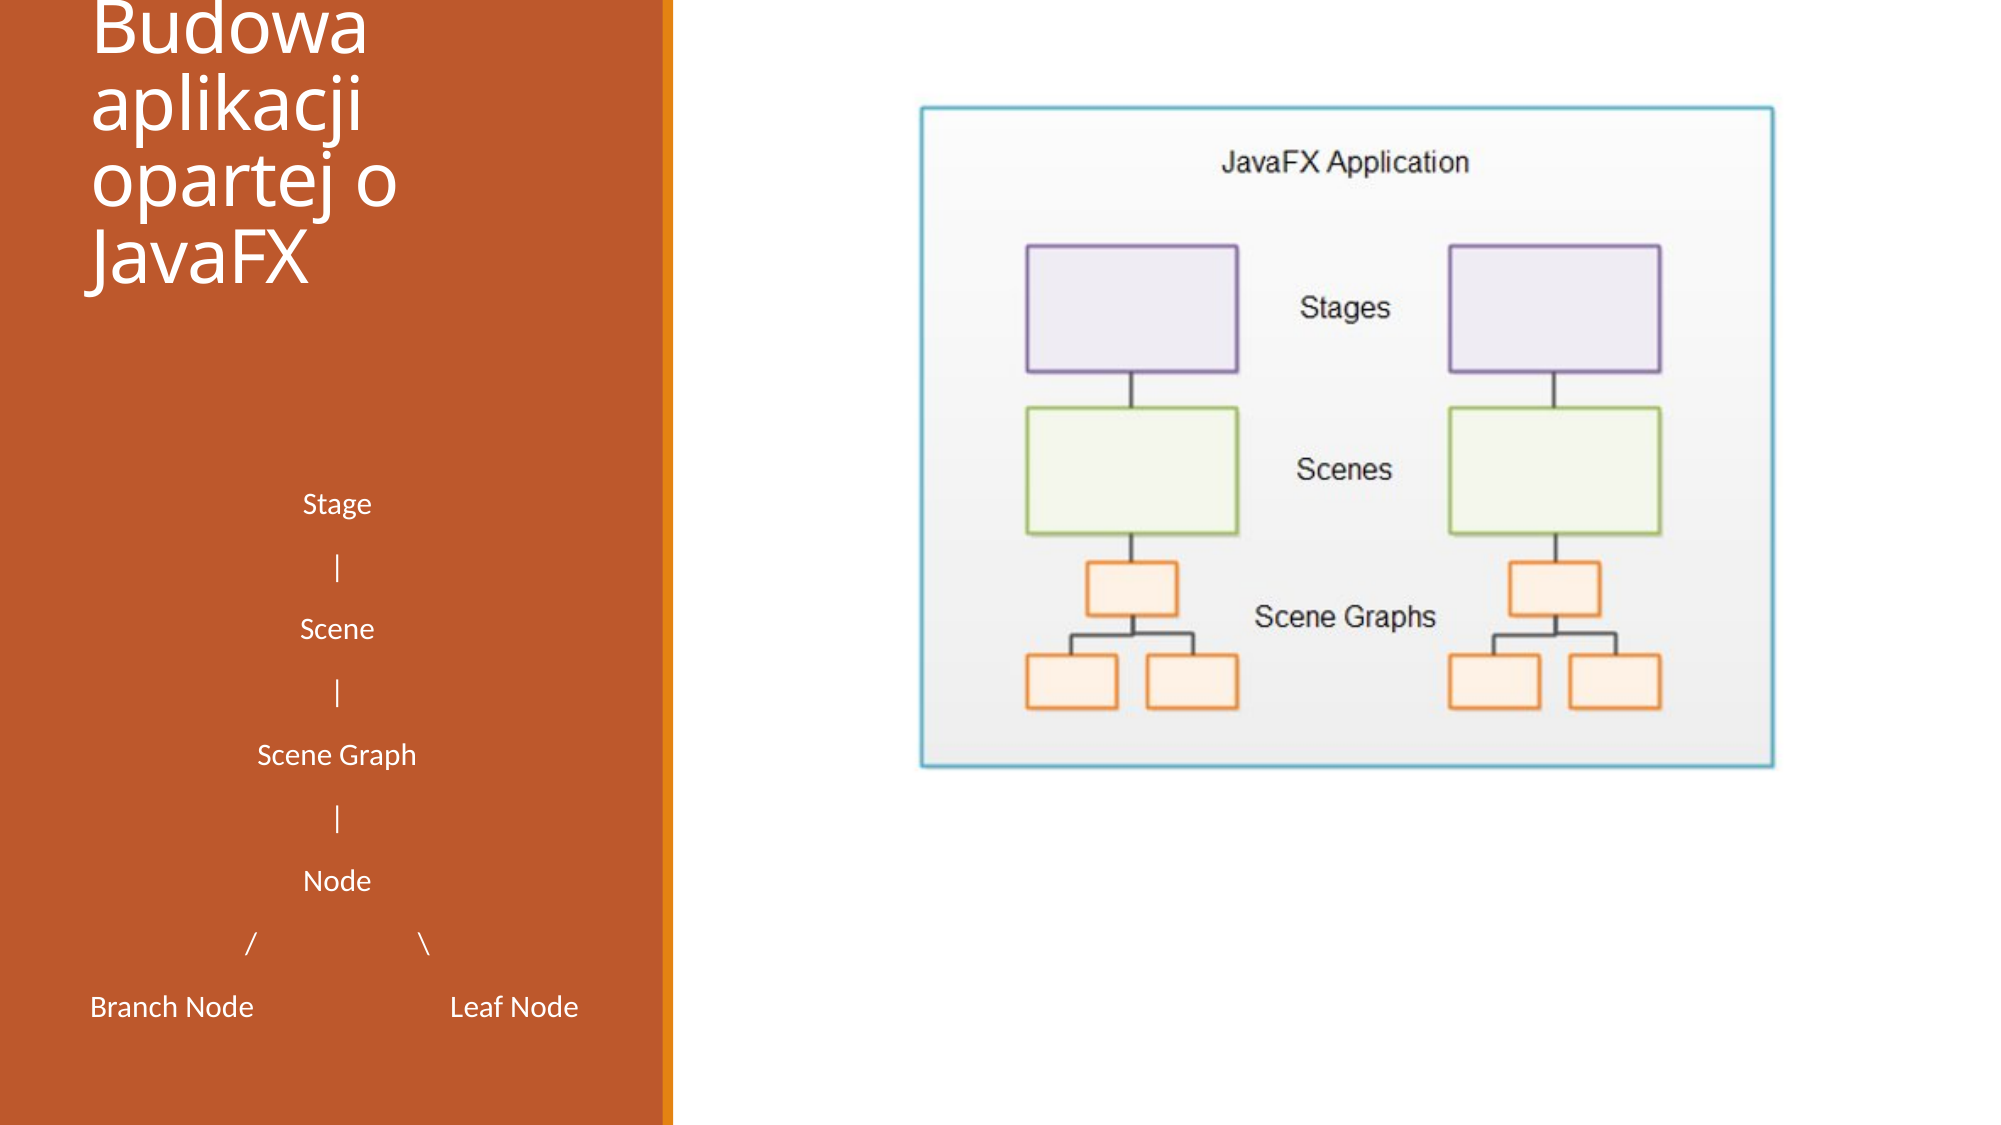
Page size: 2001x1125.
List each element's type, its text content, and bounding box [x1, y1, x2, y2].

list Stage | Scene | Scene Graph | Node / \ Branch Node Leaf Node [75, 479, 600, 1035]
title Budowa aplikacji opartej o JavaFX [75, 97, 600, 473]
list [861, 40, 1843, 823]
